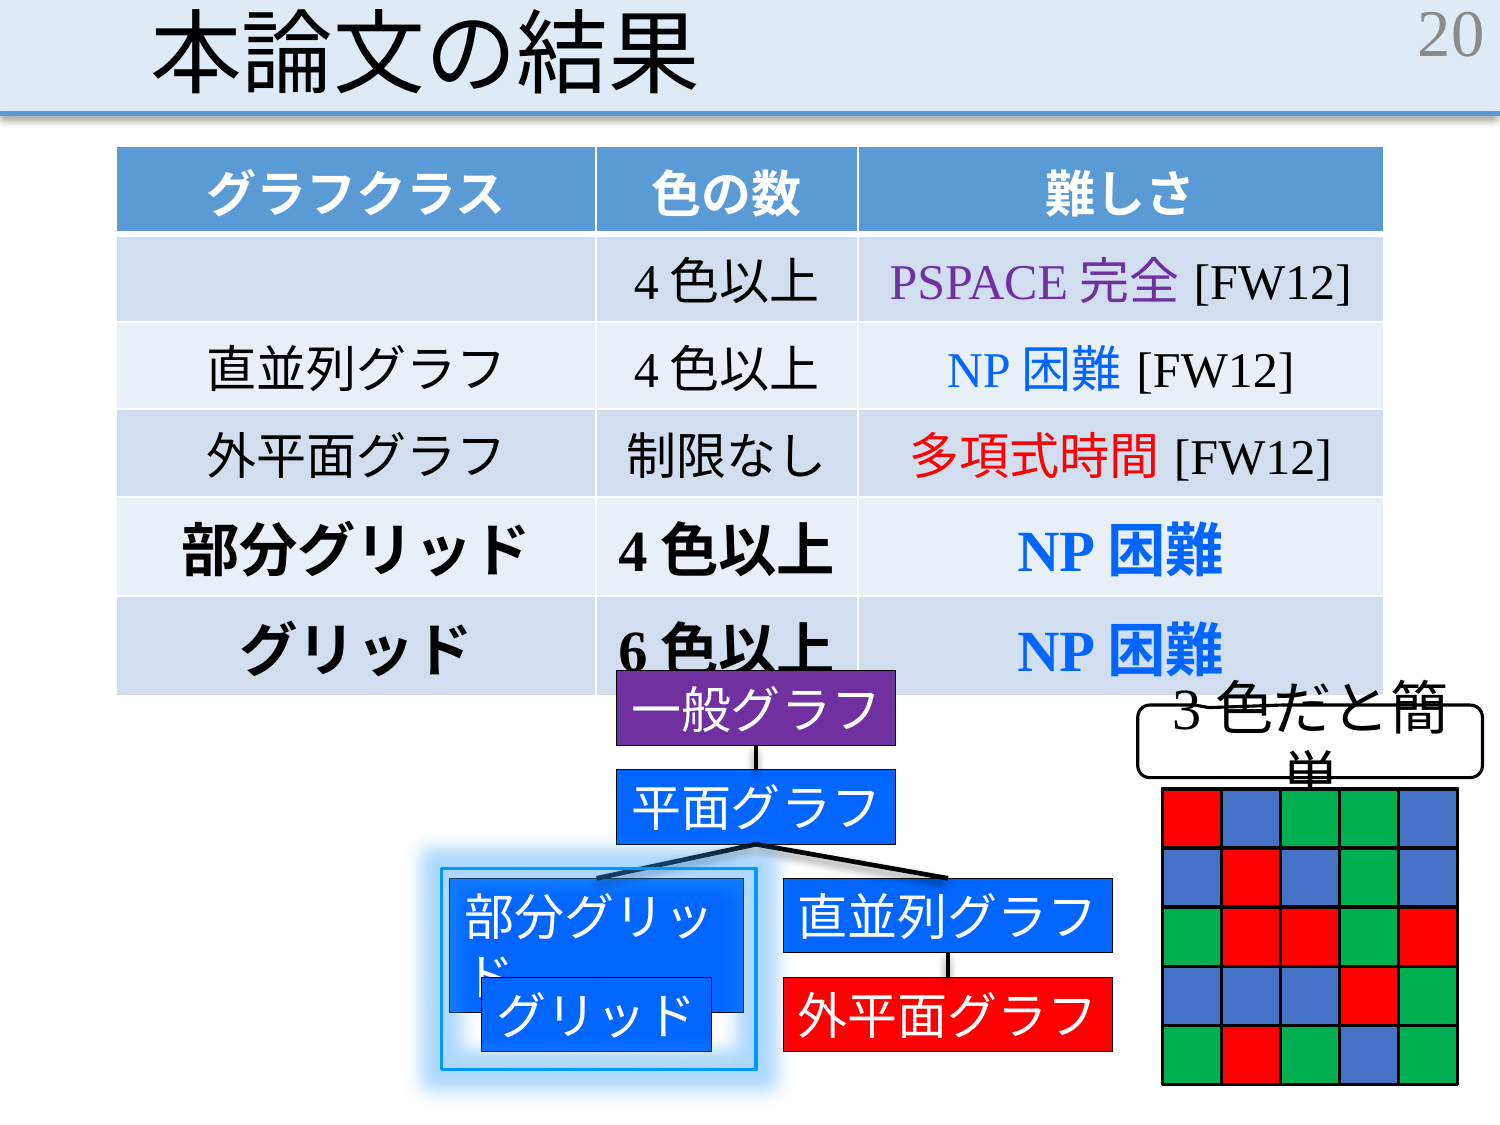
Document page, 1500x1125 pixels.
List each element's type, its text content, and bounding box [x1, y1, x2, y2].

text_box 3色だと簡単 [1136, 703, 1485, 780]
text_box 直並列グラフ [790, 878, 1113, 953]
text_box [440, 867, 758, 1071]
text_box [755, 844, 949, 879]
text_box 外平面グラフ [786, 891, 790, 953]
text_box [1161, 788, 1459, 1085]
text_box 外平面グラフ [789, 977, 1113, 1052]
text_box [596, 844, 755, 879]
slide_number 20 [1162, 0, 1500, 60]
text_box 一般グラフ [616, 670, 896, 746]
text_box 平面グラフ [616, 769, 896, 844]
title 本論文の結果 [135, 0, 1373, 114]
text_box 部分グリッド [616, 835, 784, 843]
